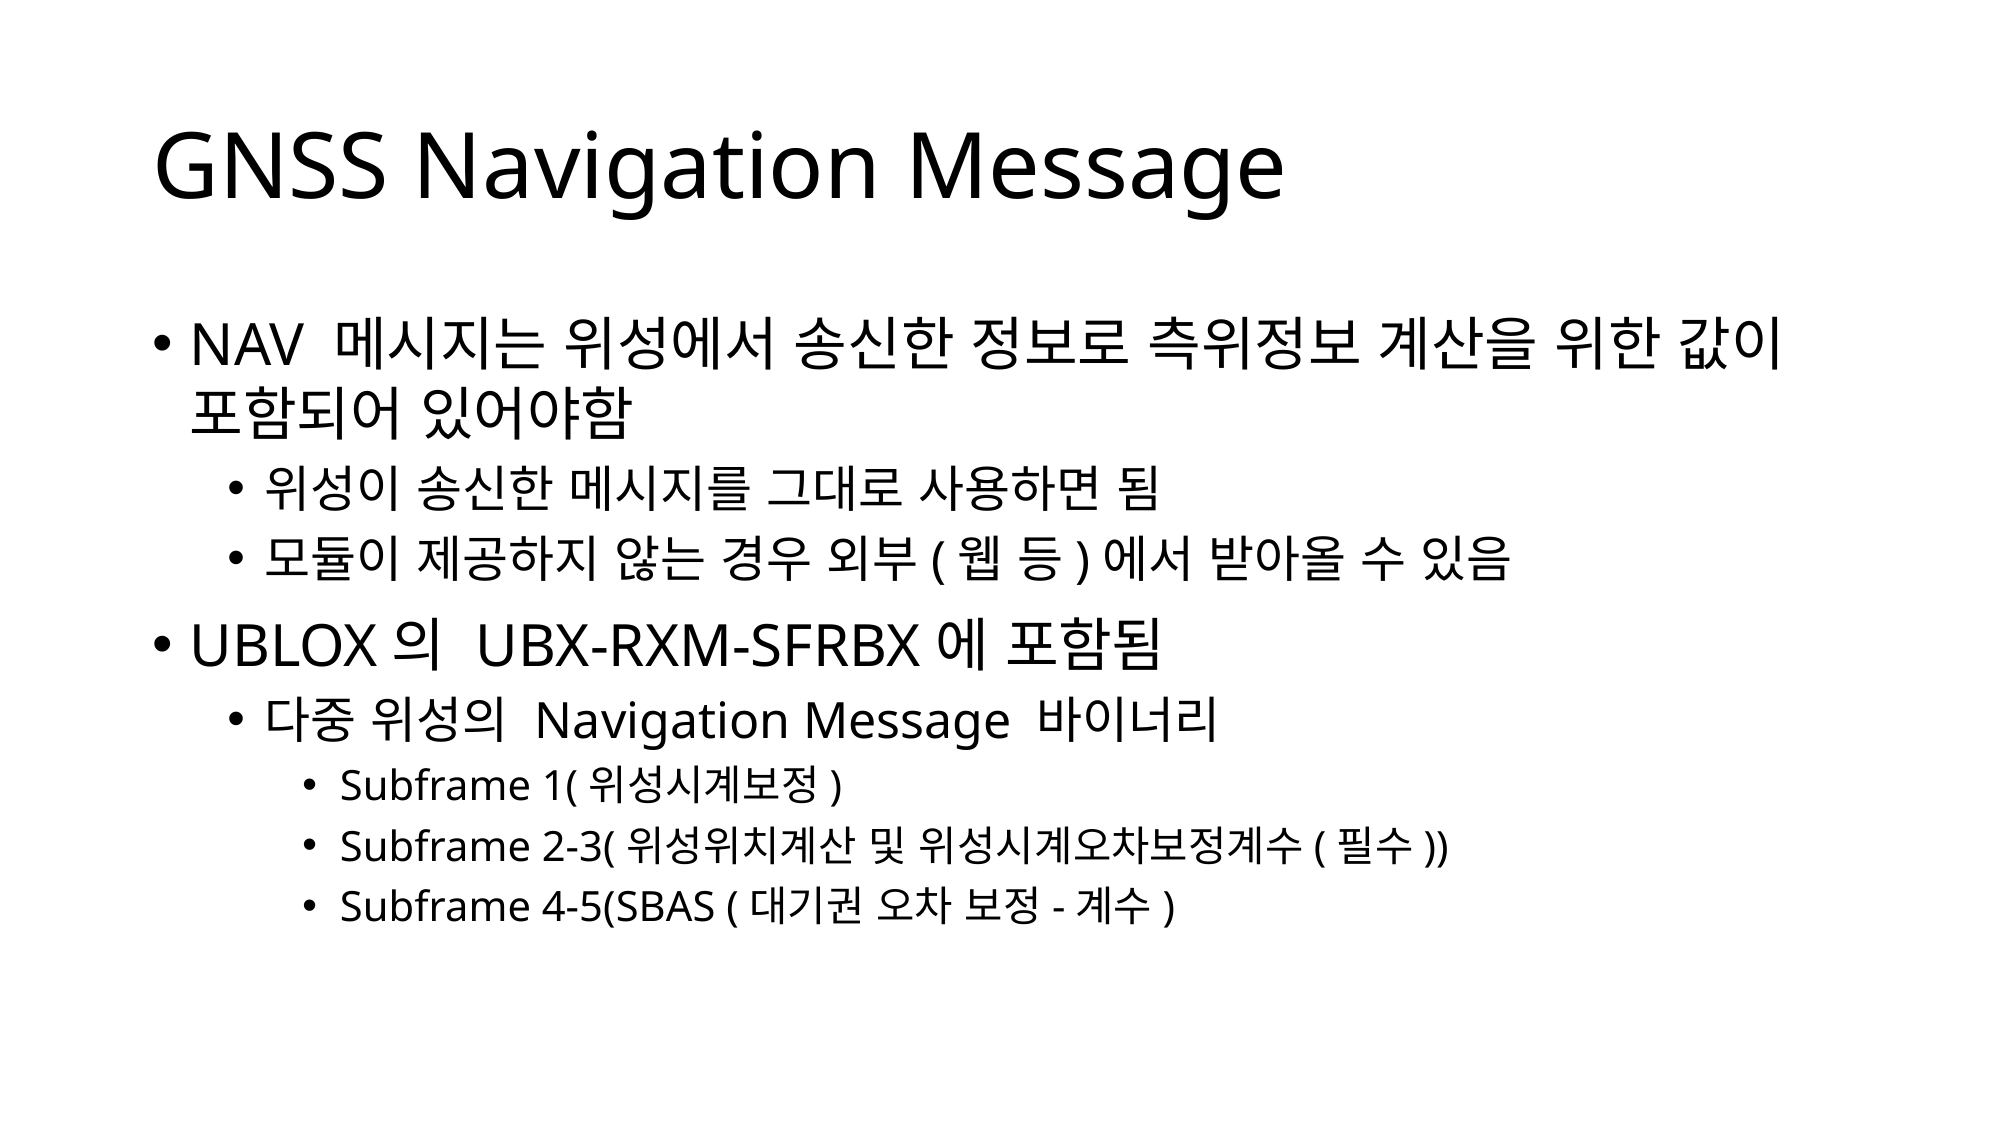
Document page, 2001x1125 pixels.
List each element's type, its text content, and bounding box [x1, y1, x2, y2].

title GNSS Navigation Message [137, 59, 1863, 278]
list NAV 메시지는 위성에서 송신한 정보로 측위정보 계산을 위한 값이 포함되어 있어야함 위성이 송신한 메시지를 그대로 사용하면 됨 모듈이 제공하지 않는 경우 외부(웹 등)에서 받아올 수 있음 UBLOX의 UBX-RXM-SFRBX에 포함됨 다중 위성의 Navigation Message 바이너리 Subframe 1(위성시계보정) Subframe 2-3(위성위치계산 및 위성시계오차보정계수(필수)) Subframe 4-5(SBAS (대기권 오차 보정-계수) [137, 299, 1863, 1014]
